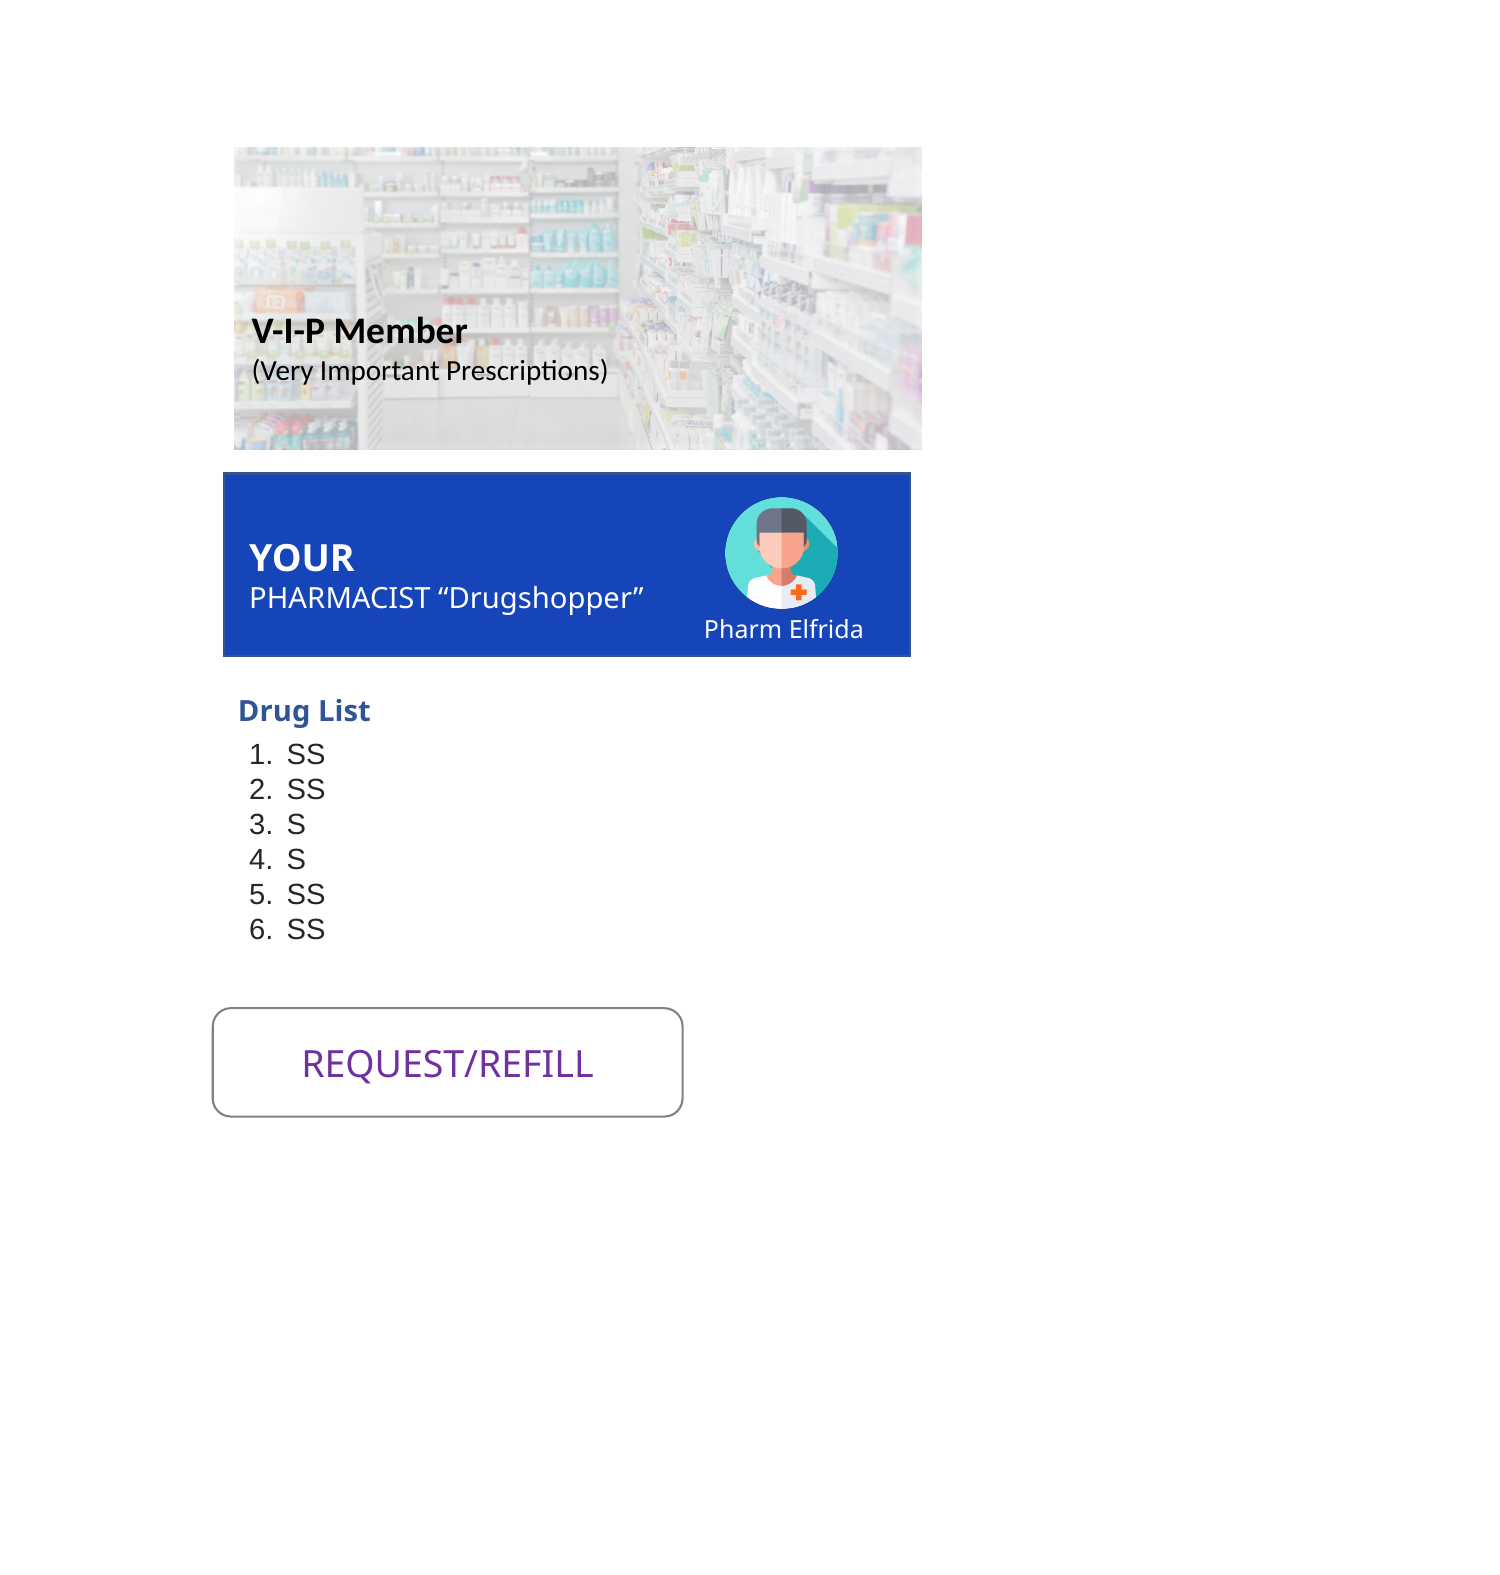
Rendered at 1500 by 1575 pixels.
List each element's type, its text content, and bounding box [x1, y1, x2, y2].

text_box Drug List [223, 684, 386, 735]
text_box SS SS S S SS SS [234, 728, 574, 988]
text_box Pharm Elfrida [689, 606, 932, 651]
picture [725, 497, 838, 609]
picture [234, 147, 921, 450]
text_box [223, 472, 911, 657]
text_box REQUEST/REFILL [211, 1007, 684, 1118]
text_box YOUR PHARMACIST “Drugshopper” [234, 526, 661, 622]
